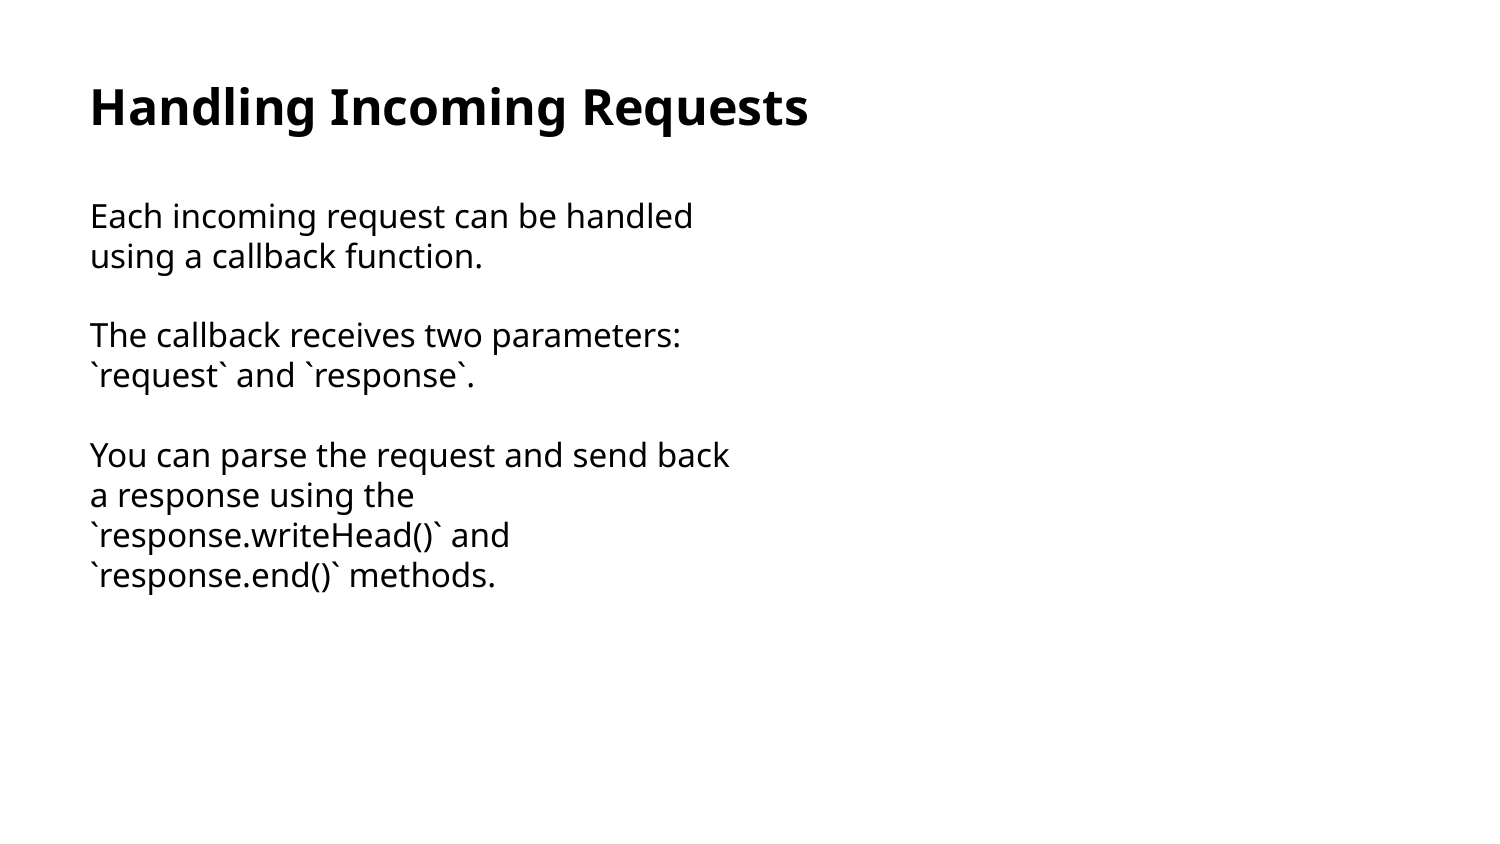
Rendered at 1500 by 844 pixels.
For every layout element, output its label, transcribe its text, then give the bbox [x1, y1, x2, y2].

text_box Handling Incoming Requests [74, 37, 1425, 173]
text_box Each incoming request can be handled using a callback function. The callback receives two parameters: `request` and `response`. You can parse the request and send back a response using the `response.writeHead()` and `response.end()` methods. [74, 187, 750, 713]
